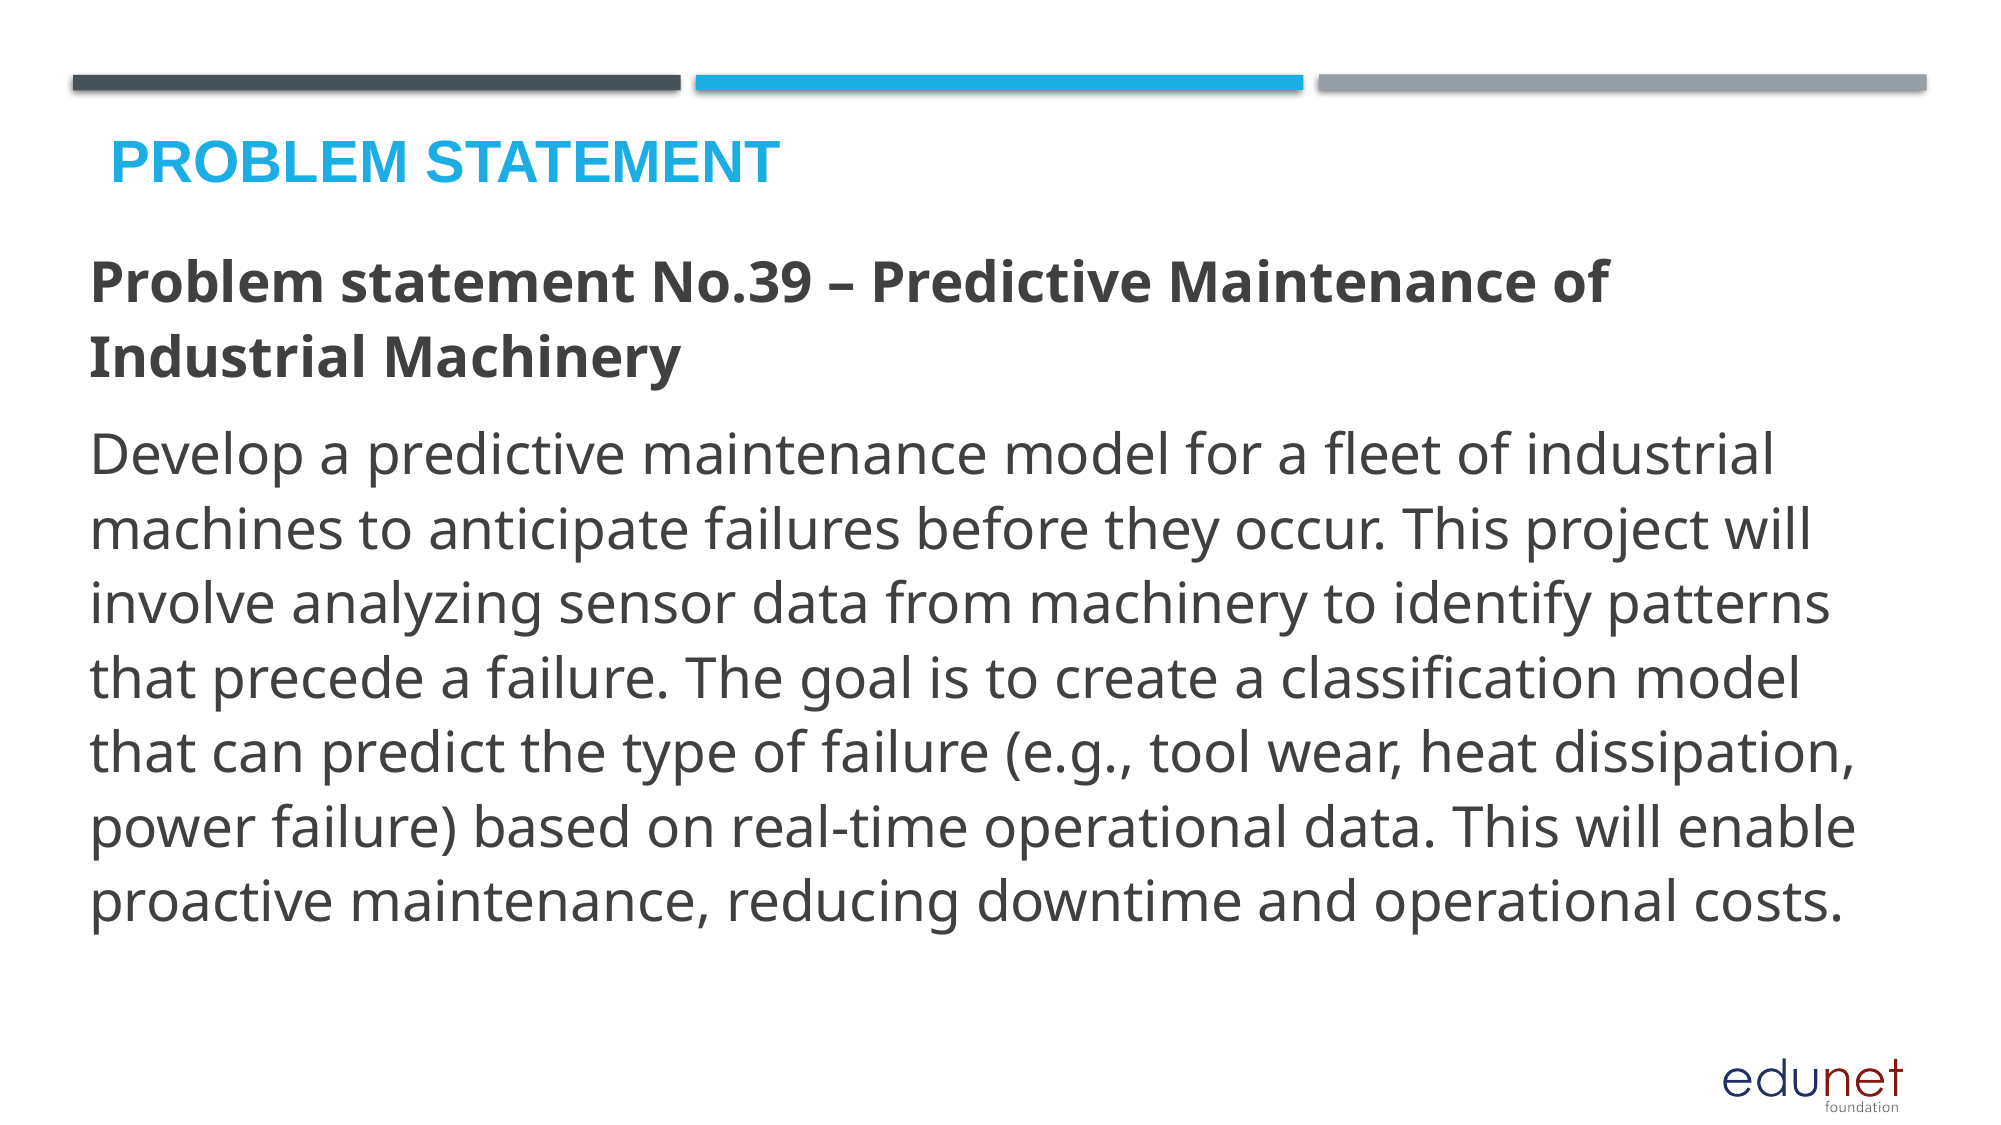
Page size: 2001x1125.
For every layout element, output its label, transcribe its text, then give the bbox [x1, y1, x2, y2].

title Problem Statement [95, 115, 1905, 203]
list Problem statement No.39 – Predictive Maintenance of Industrial Machinery Develop a predictive maintenance model for a fleet of industrial machines to anticipate failures before they occur. This project will involve analyzing sensor data from machinery to identify patterns that precede a failure. The goal is to create a classification model that can predict the type of failure (e.g., tool wear, heat dissipation, power failure) based on real-time operational data. This will enable proactive maintenance, reducing downtime and operational costs. [74, 203, 1884, 970]
picture [1719, 1056, 1905, 1116]
